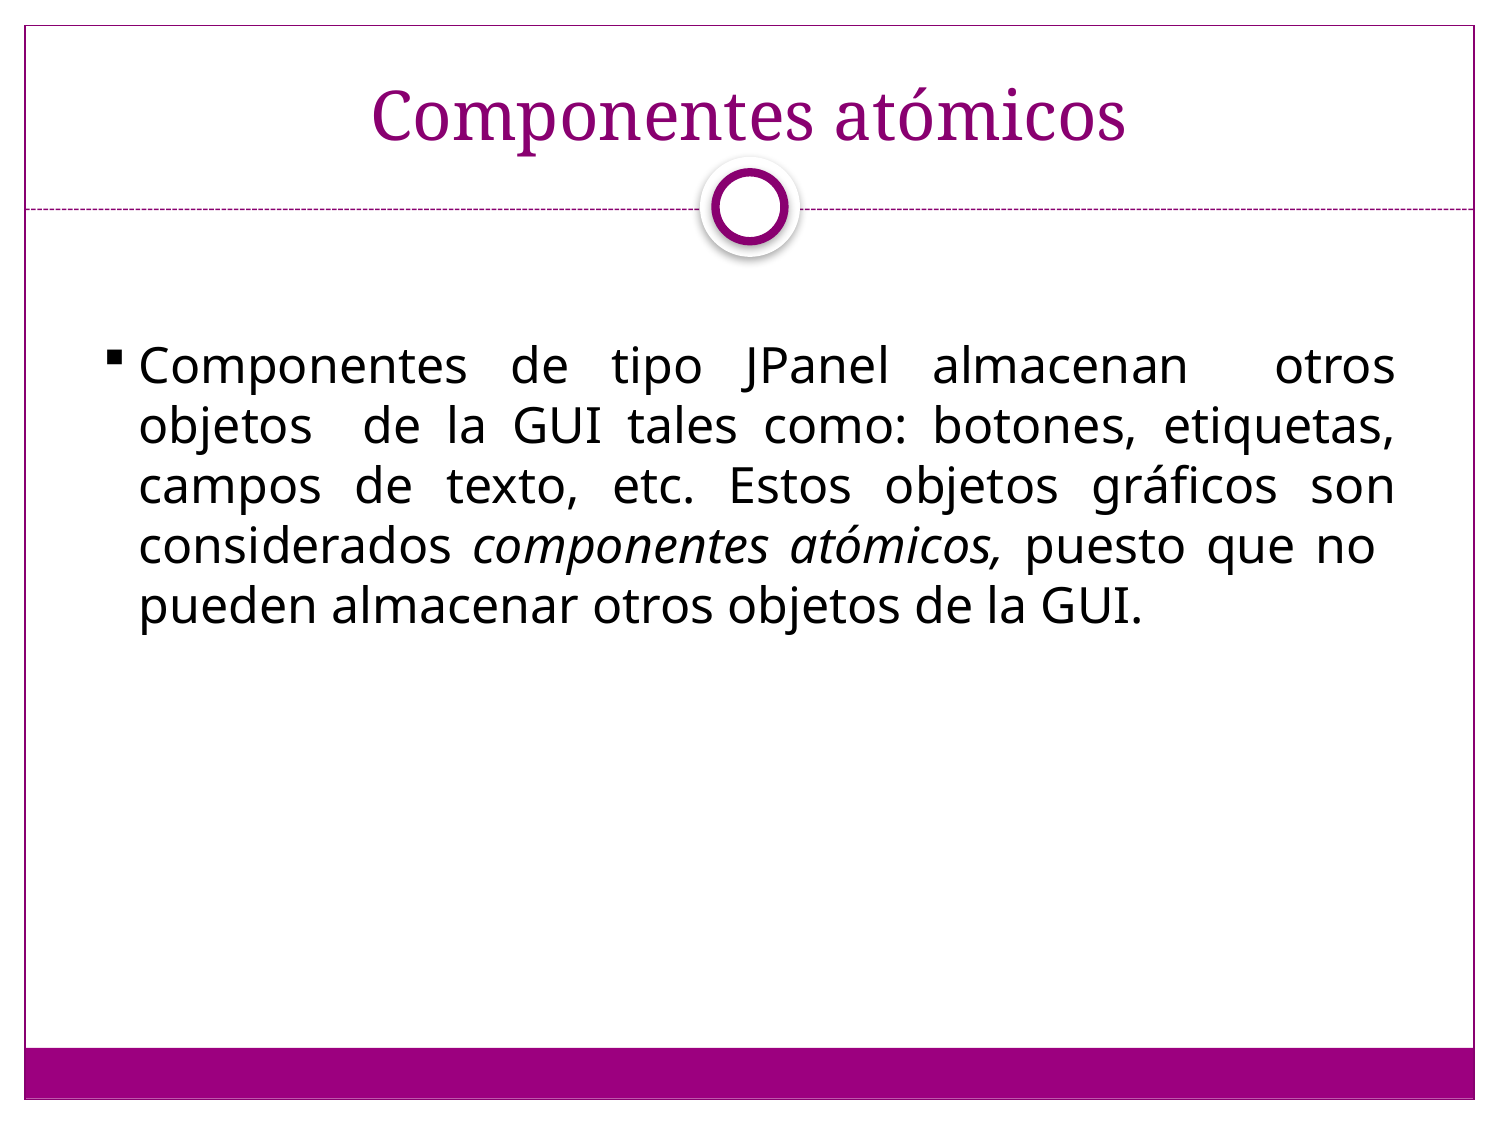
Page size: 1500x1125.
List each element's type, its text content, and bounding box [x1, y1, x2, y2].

text_box Componentes de tipo JPanel almacenan otros objetos de la GUI tales como: botones, etiquetas, campos de texto, etc. Estos objetos gráficos son considerados componentes atómicos, puesto que no pueden almacenar otros objetos de la GUI. [88, 326, 1412, 726]
title Componentes atómicos [49, 37, 1450, 162]
